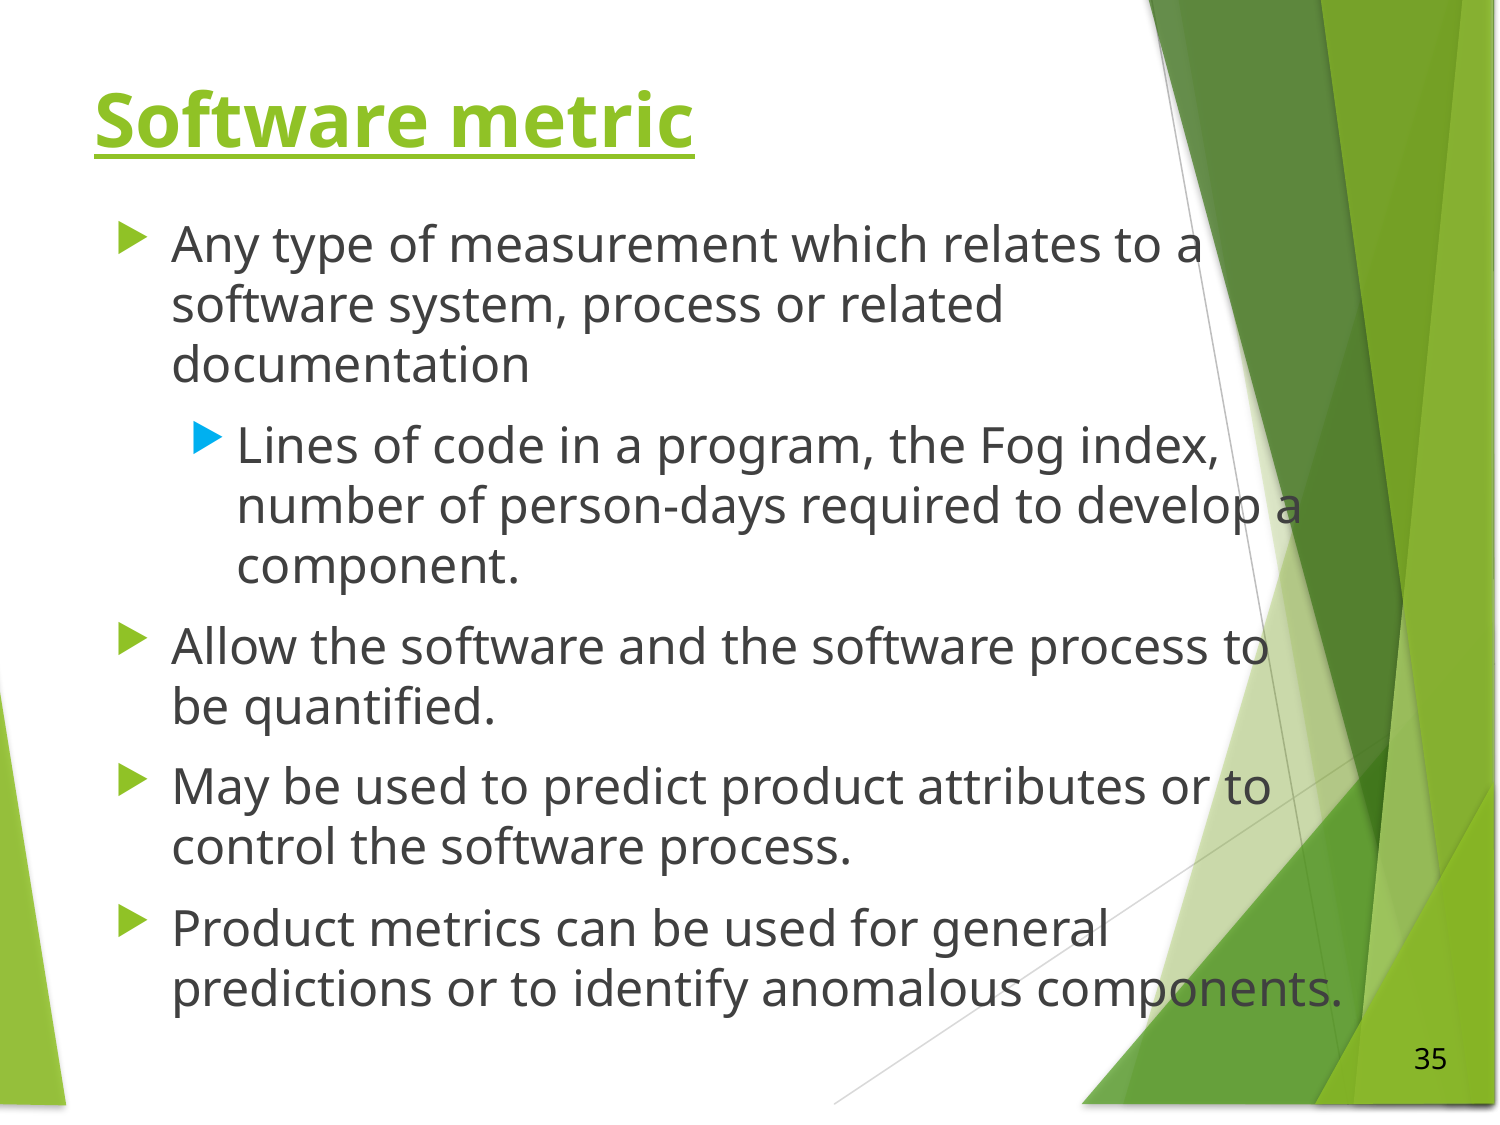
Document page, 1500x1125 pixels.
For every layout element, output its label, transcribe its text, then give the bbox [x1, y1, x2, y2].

title Software metric [79, 65, 1340, 283]
slide_number 35 [1378, 1030, 1463, 1091]
list Any type of measurement which relates to a software system, process or related documentation Lines of code in a program, the Fog index, number of person-days required to develop a component. Allow the software and the software process to be quantified. May be used to predict product attributes or to control the software process. Product metrics can be used for general predictions or to identify anomalous components. [99, 205, 1379, 1060]
